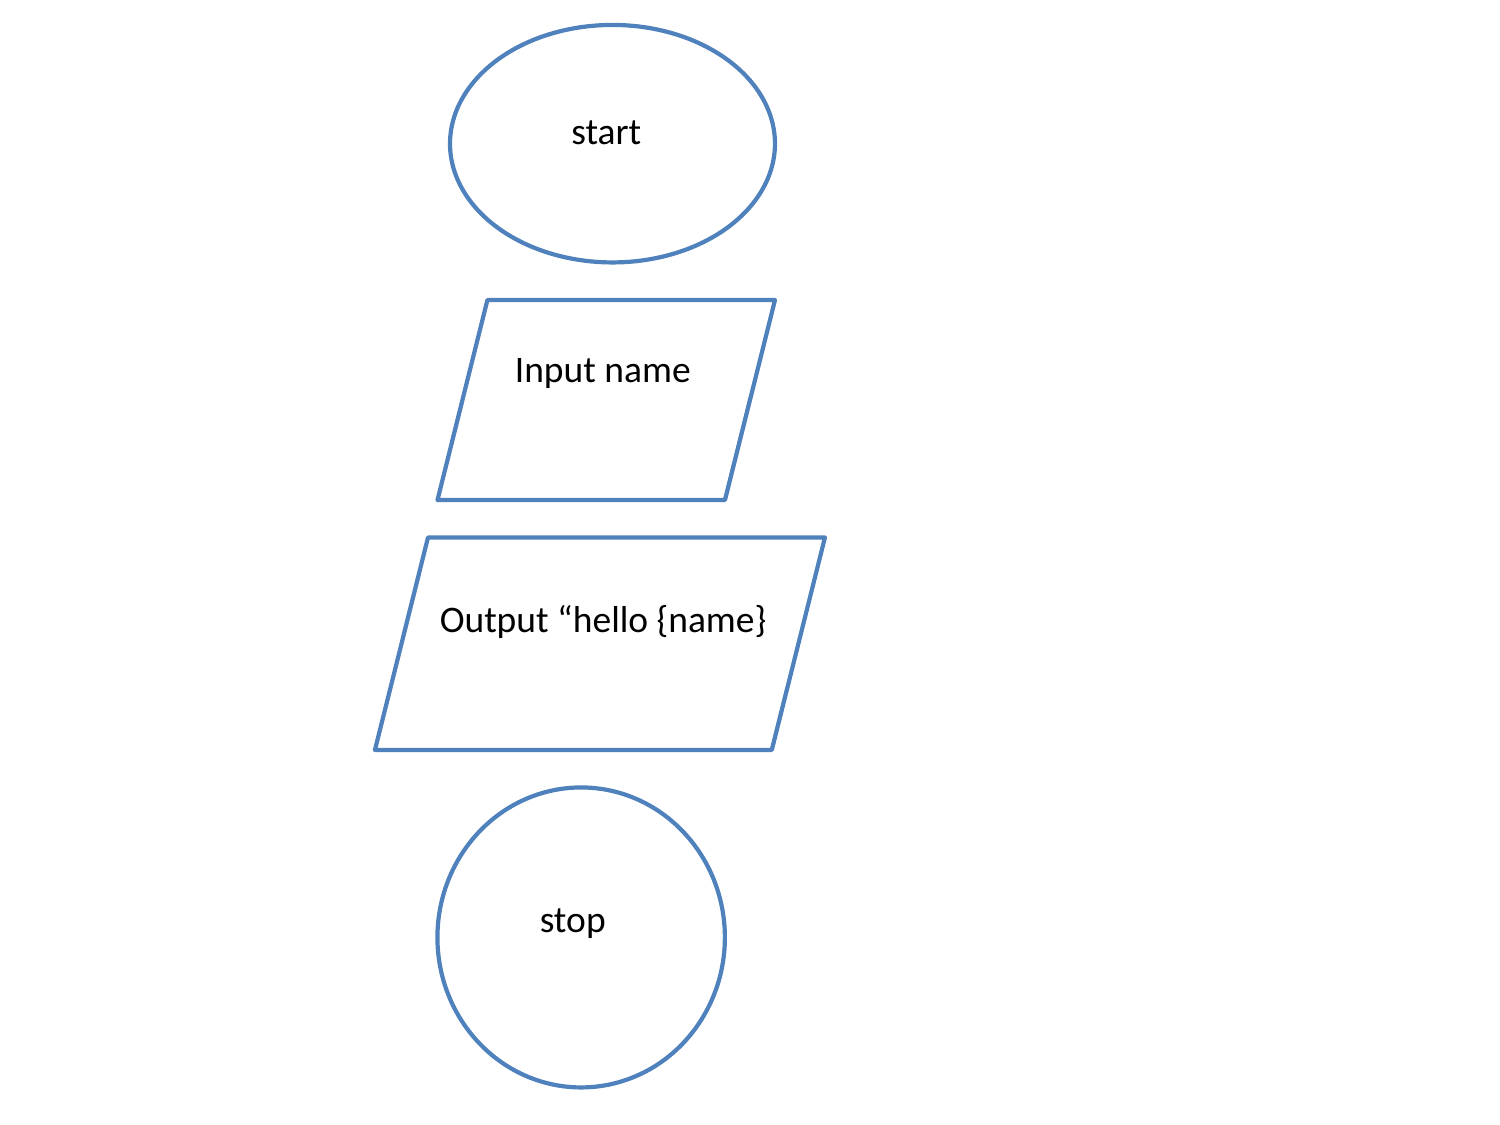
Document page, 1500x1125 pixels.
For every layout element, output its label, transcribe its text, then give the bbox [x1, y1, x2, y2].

text_box Output “hello {name} [424, 587, 888, 648]
text_box [447, 22, 778, 265]
text_box [435, 297, 778, 503]
text_box stop [525, 887, 625, 948]
text_box [435, 785, 727, 1090]
text_box start [487, 99, 725, 160]
text_box Input name [499, 337, 725, 398]
text_box [372, 535, 827, 753]
